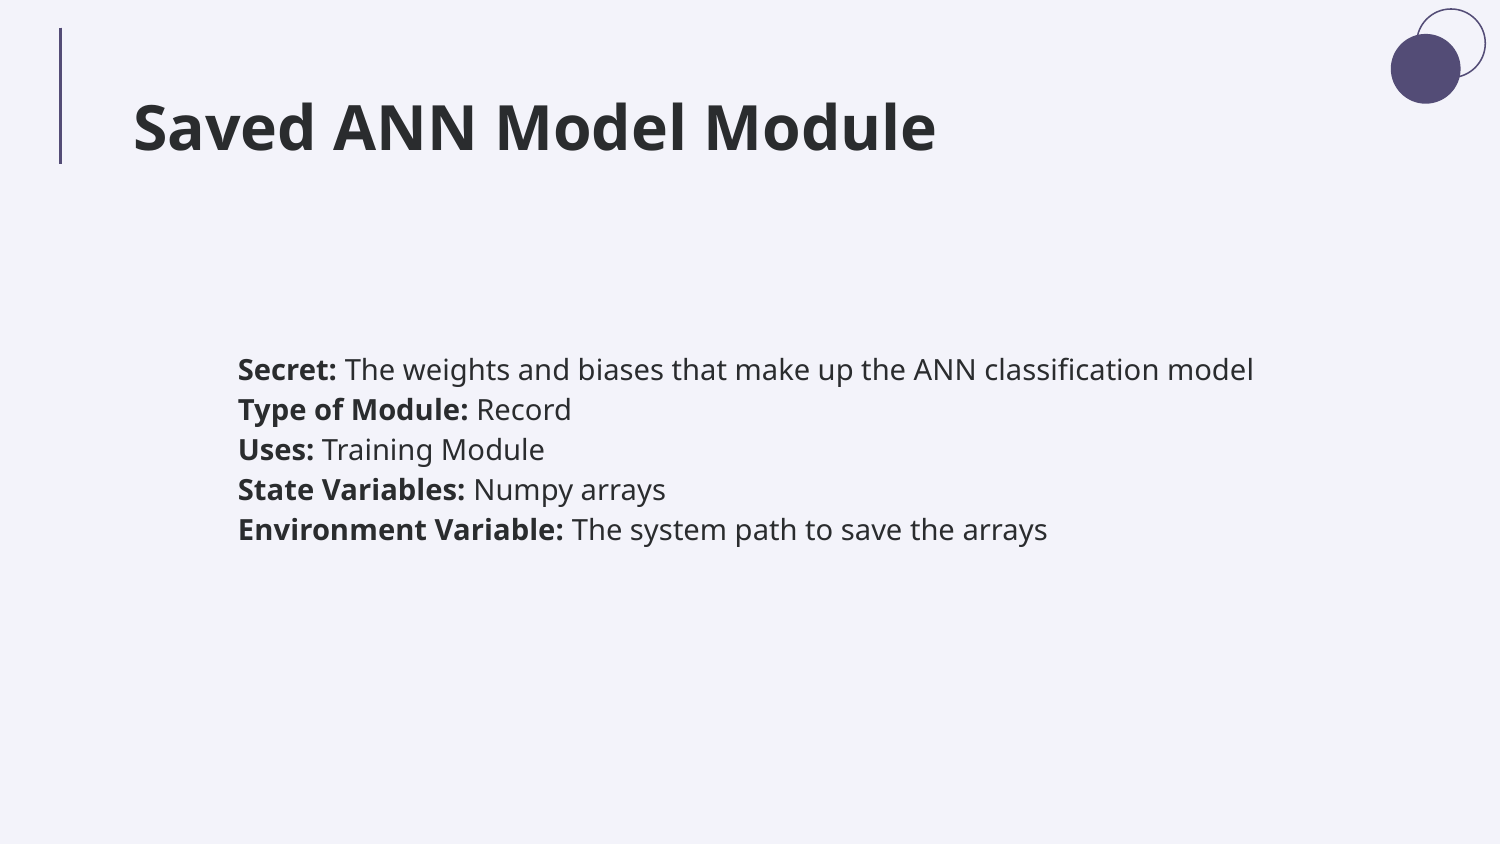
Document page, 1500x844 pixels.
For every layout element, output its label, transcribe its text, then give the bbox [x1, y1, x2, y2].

subtitle Secret: The weights and biases that make up the ANN classification model Type of Module: Record Uses: Training Module State Variables: Numpy arrays Environment Variable: The system path to save the arrays [200, 215, 1300, 771]
title Saved ANN Model Module [118, 72, 1382, 167]
